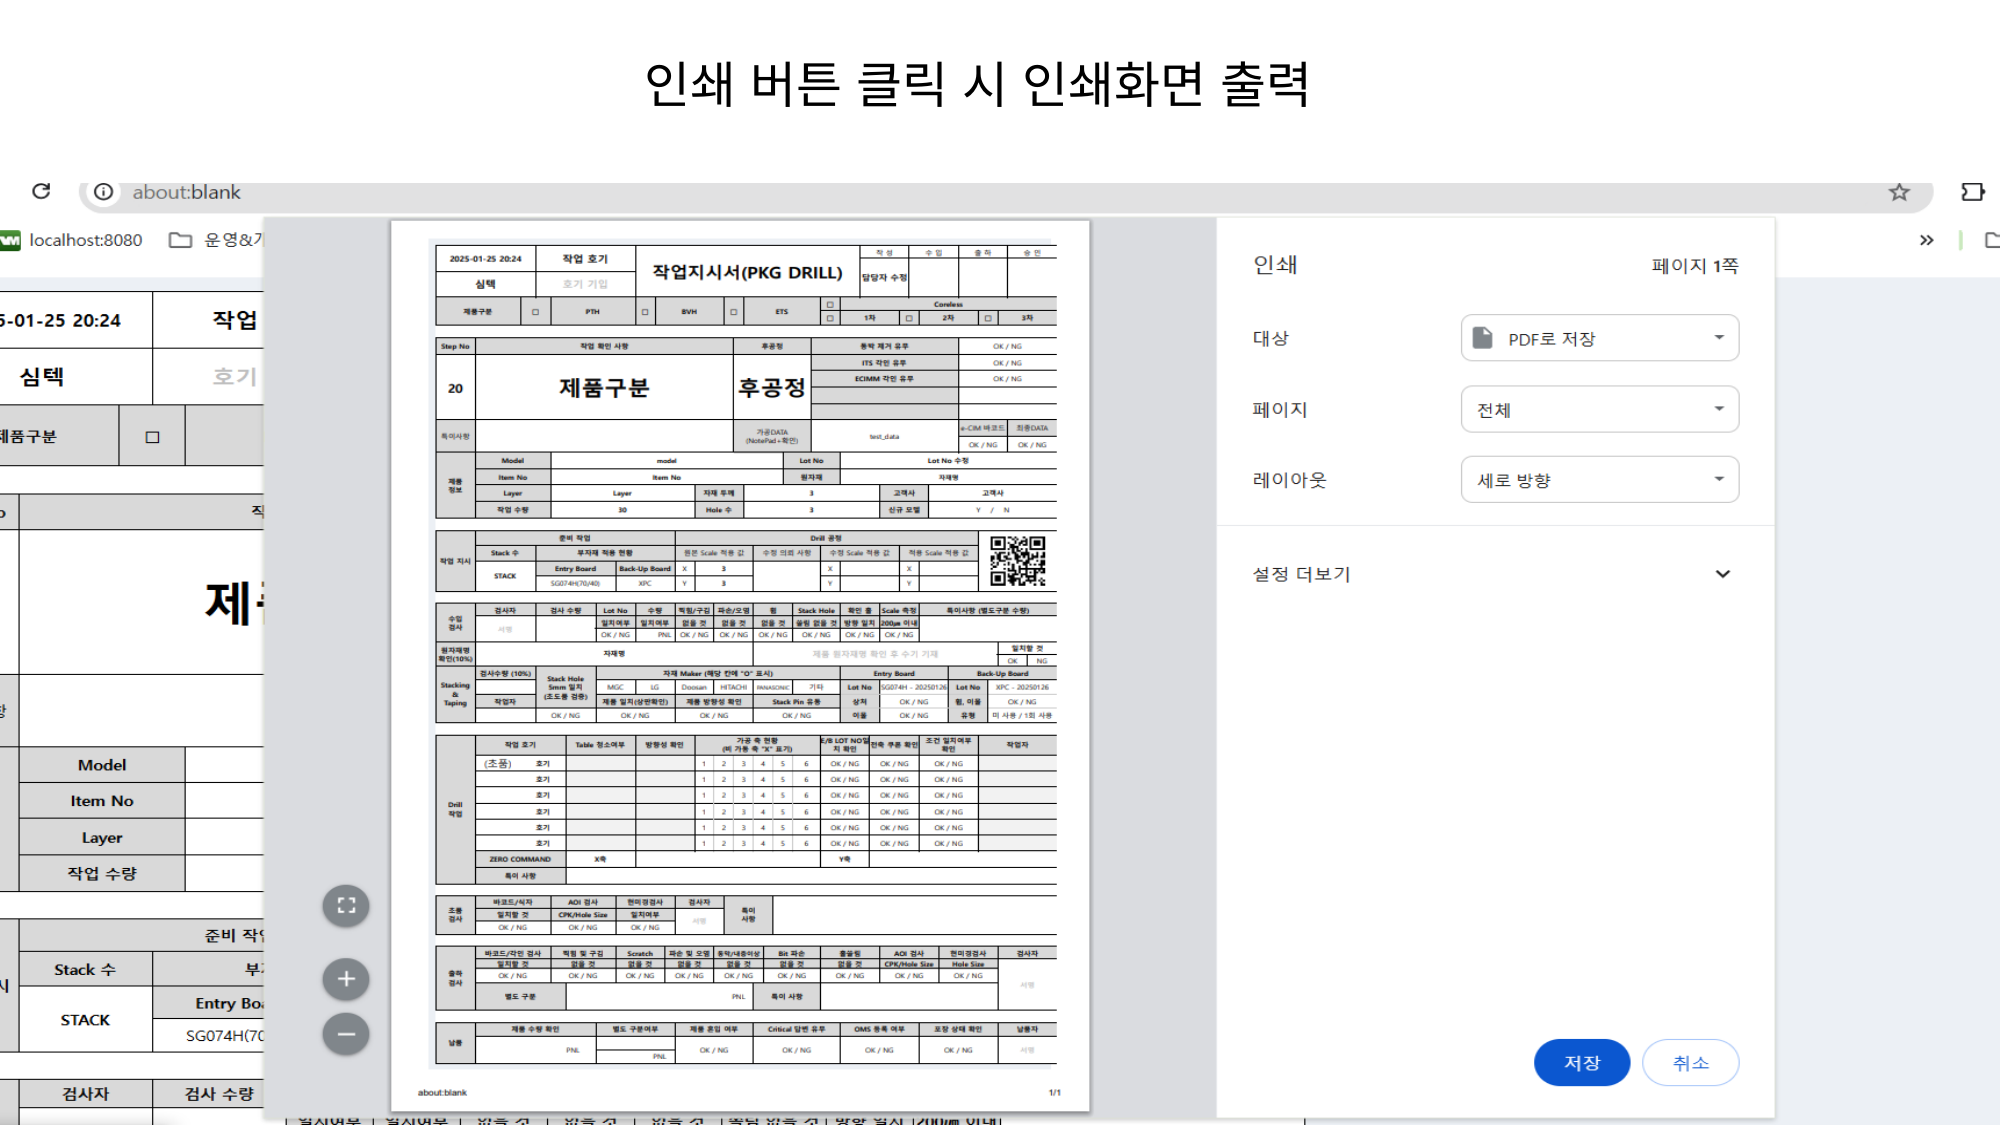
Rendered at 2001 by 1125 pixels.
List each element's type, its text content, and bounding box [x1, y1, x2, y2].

picture [0, 183, 2000, 1125]
text_box 인쇄 버튼 클릭 시 인쇄화면 출력 [207, 52, 1750, 183]
